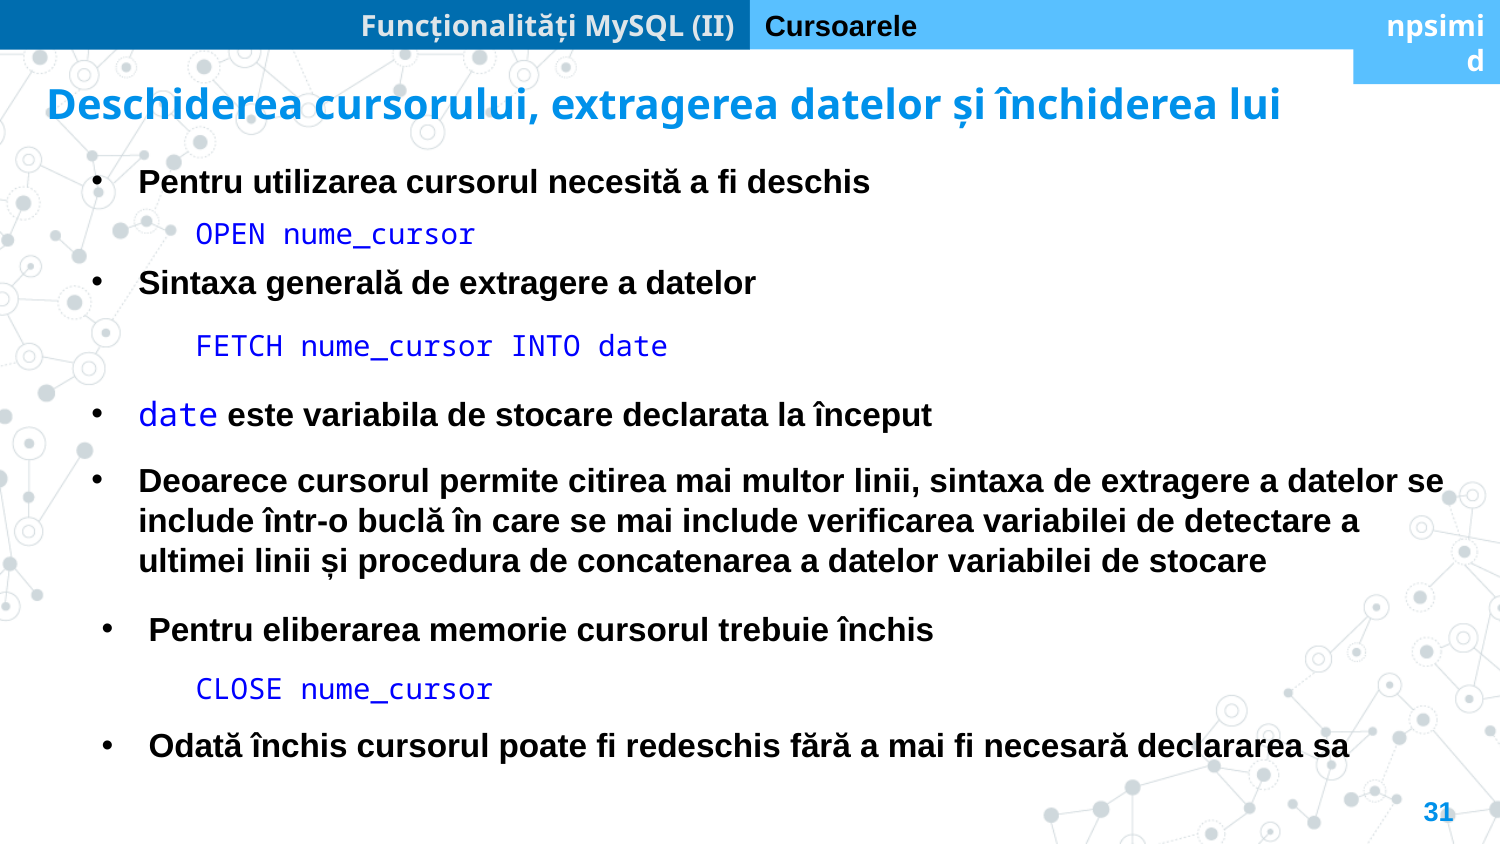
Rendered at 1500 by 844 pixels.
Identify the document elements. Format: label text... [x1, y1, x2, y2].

text_box OPEN nume_cursor [180, 205, 1148, 253]
text_box Sintaxa generală de extragere a datelor [76, 253, 1459, 309]
text_box Pentru eliberarea memorie cursorul trebuie închis [86, 600, 1093, 656]
text_box 31 [1378, 779, 1469, 844]
text_box npsimid [1353, 0, 1500, 85]
text_box Cursoarele [749, 0, 1353, 50]
text_box date este variabila de stocare declarata la început [76, 385, 1224, 441]
text_box Odată închis cursorul poate fi redeschis fără a mai fi necesară declararea sa [86, 717, 1459, 772]
text_box Funcționalități MySQL (II) [0, 0, 749, 50]
picture [0, 50, 1500, 844]
text_box Pentru utilizarea cursorul necesită a fi deschis [76, 152, 1459, 208]
text_box Deoarece cursorul permite citirea mai multor linii, sintaxa de extragere a datelor se include într-o buclă în care se mai include verificarea variabilei de detectare a ultimei linii și procedura de concatenarea a datelor variabilei de stocare [76, 452, 1469, 587]
text_box FETCH nume_cursor INTO date [180, 317, 1148, 370]
text_box CLOSE nume_cursor [180, 661, 1148, 714]
text_box Deschiderea cursorului, extragerea datelor și închiderea lui [31, 70, 1297, 135]
